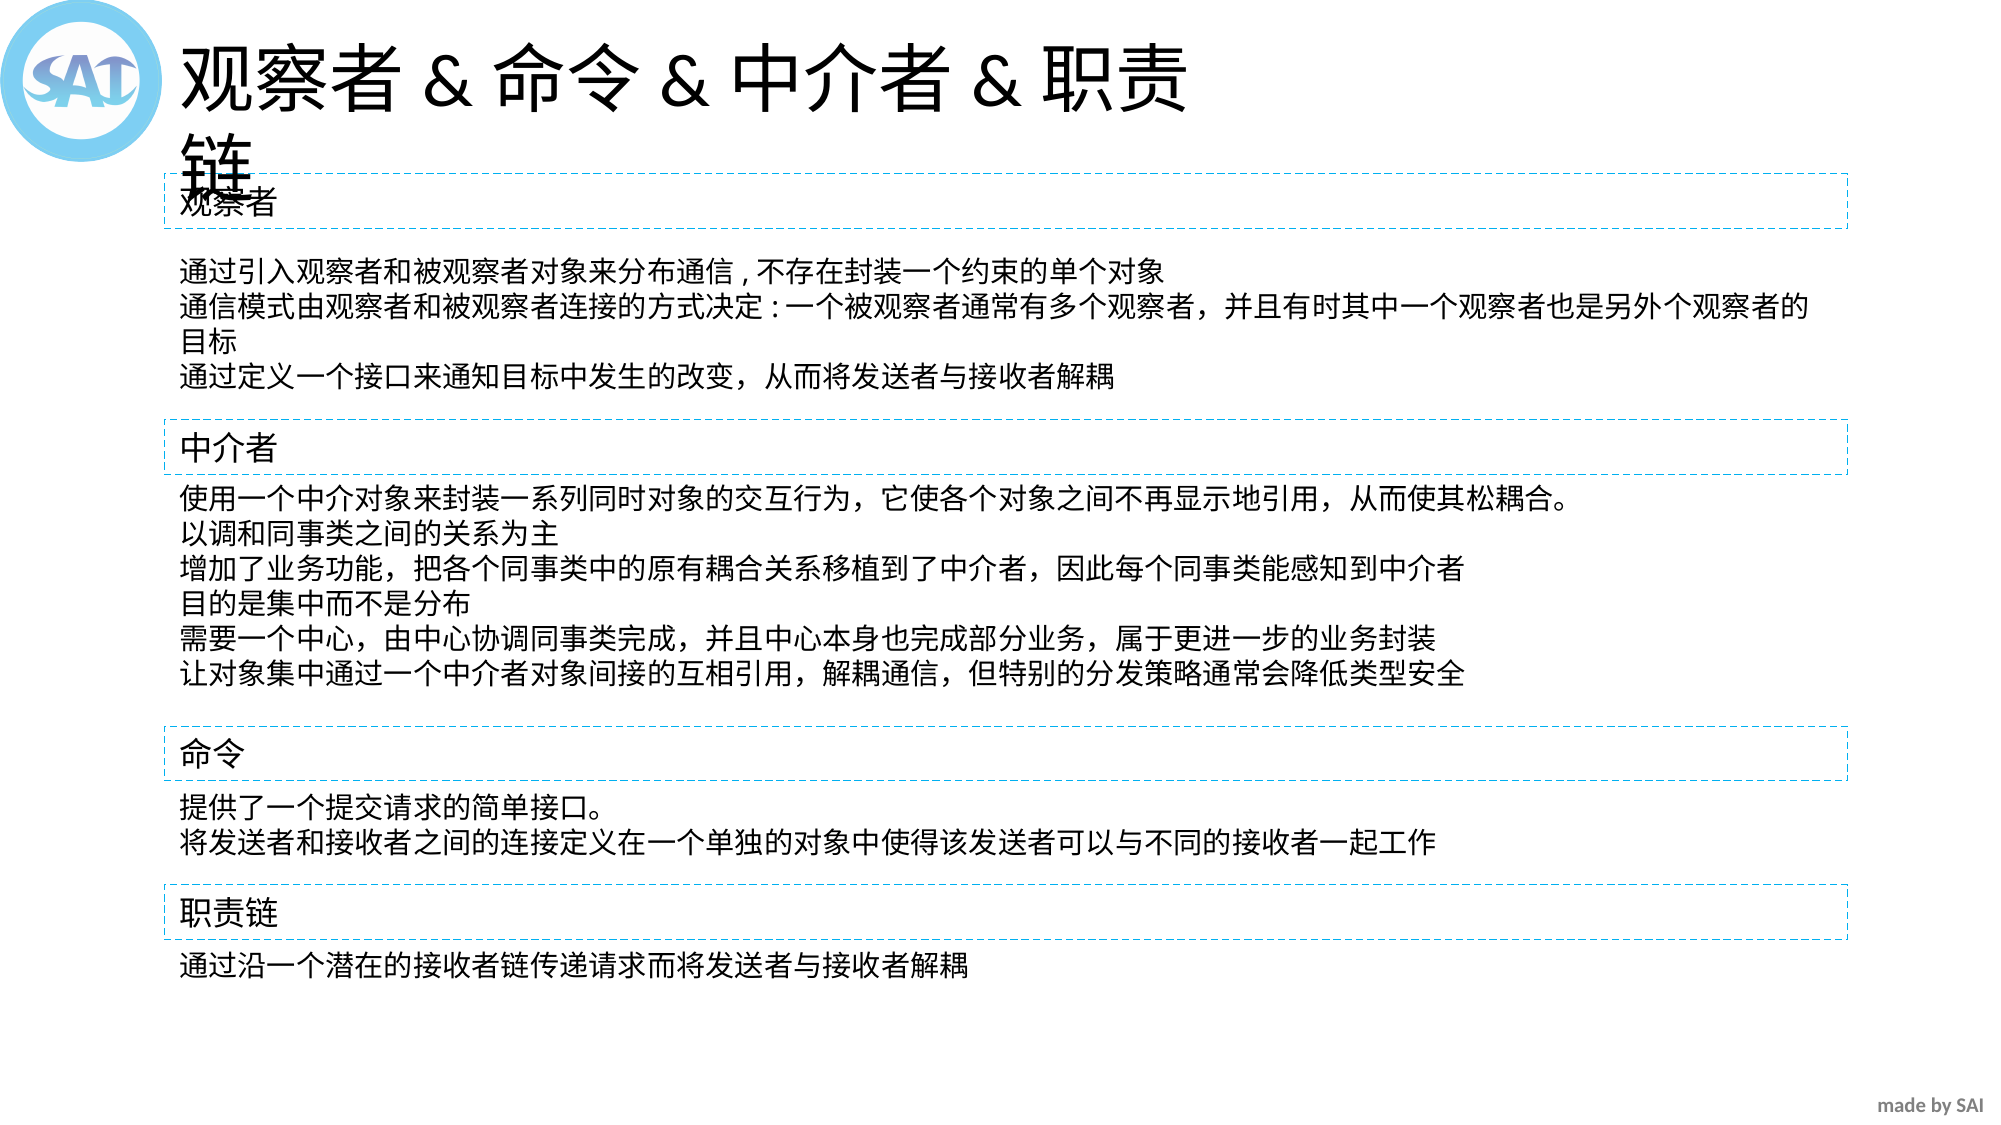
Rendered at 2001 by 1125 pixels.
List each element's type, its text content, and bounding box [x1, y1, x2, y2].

text_box 观察者 [164, 173, 1848, 229]
text_box 提供了一个提交请求的简单接口。 将发送者和接收者之间的连接定义在一个单独的对象中使得该发送者可以与不同的接收者一起工作 [164, 781, 1848, 867]
text_box 观察者&命令&中介者&职责链 [164, 23, 1265, 219]
text_box 通过沿一个潜在的接收者链传递请求而将发送者与接收者解耦 [164, 940, 1848, 991]
text_box 职责链 [164, 884, 1848, 940]
text_box 命令 [164, 726, 1848, 781]
text_box 通过引入观察者和被观察者对象来分布通信,不存在封装一个约束的单个对象 通信模式由观察者和被观察者连接的方式决定:一个被观察者通常有多个观察者，并且有时其中一个观察者也是另外个观察者的目标 通过定义一个接口来通知目标中发生的改变，从而将发送者与接收者解耦 [164, 246, 1848, 401]
text_box 使用一个中介对象来封装一系列同时对象的交互行为，它使各个对象之间不再显示地引用，从而使其松耦合。 以调和同事类之间的关系为主 增加了业务功能，把各个同事类中的原有耦合关系移植到了中介者，因此每个同事类能感知到中介者 目的是集中而不是分布 需要一个中心，由中心协调同事类完成，并且中心本身也完成部分业务，属于更进一步的业务封装 让对象集中通过一个中介者对象间接的互相引用，解耦通信，但特别的分发策略通常会降低类型安全 [164, 473, 1848, 698]
text_box 中介者 [164, 419, 1848, 473]
